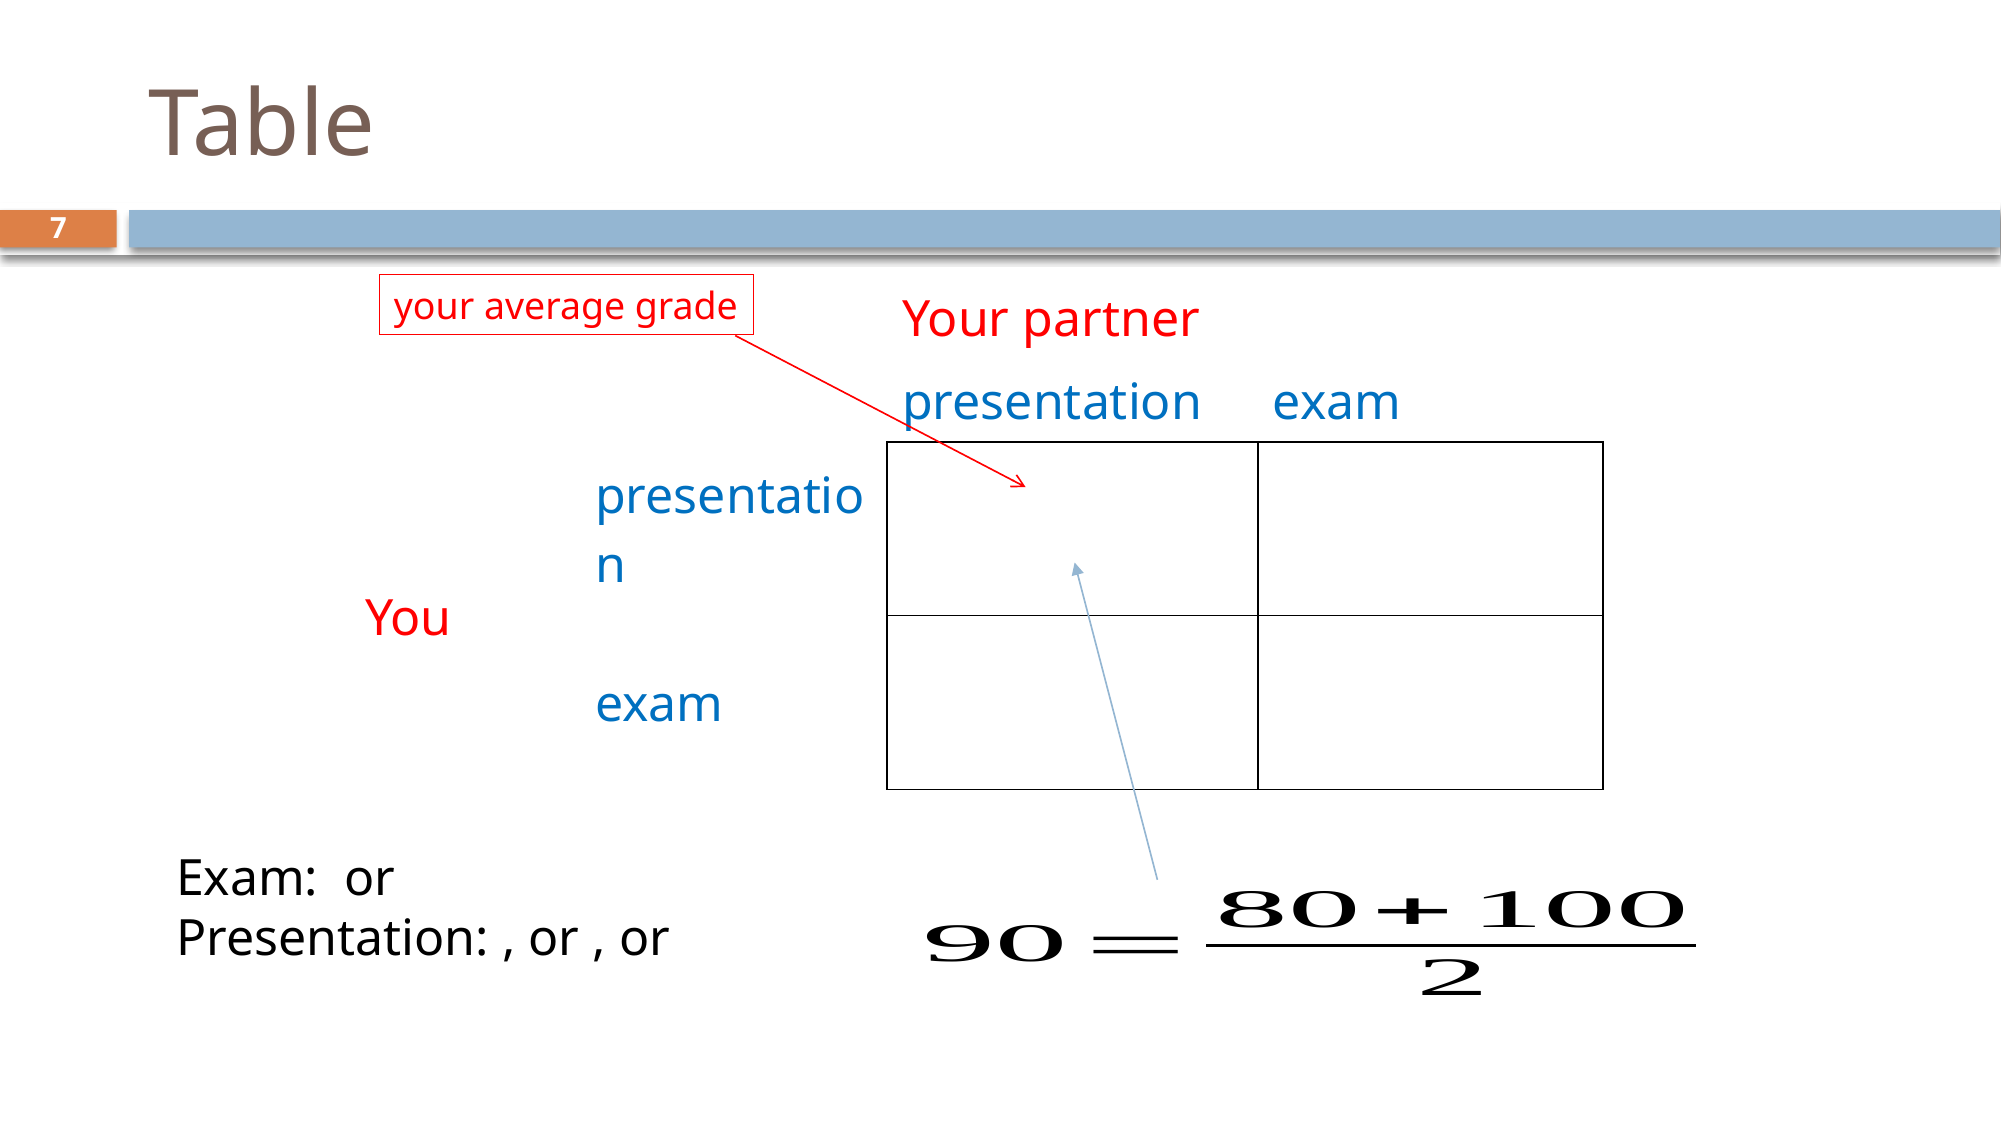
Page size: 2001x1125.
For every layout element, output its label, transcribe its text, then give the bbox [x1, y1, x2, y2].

title Table [133, 37, 1918, 200]
slide_number 7 [0, 208, 117, 249]
text_box your average grade [379, 274, 754, 335]
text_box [734, 335, 1026, 488]
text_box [1074, 562, 1158, 881]
list [133, 262, 1918, 1000]
